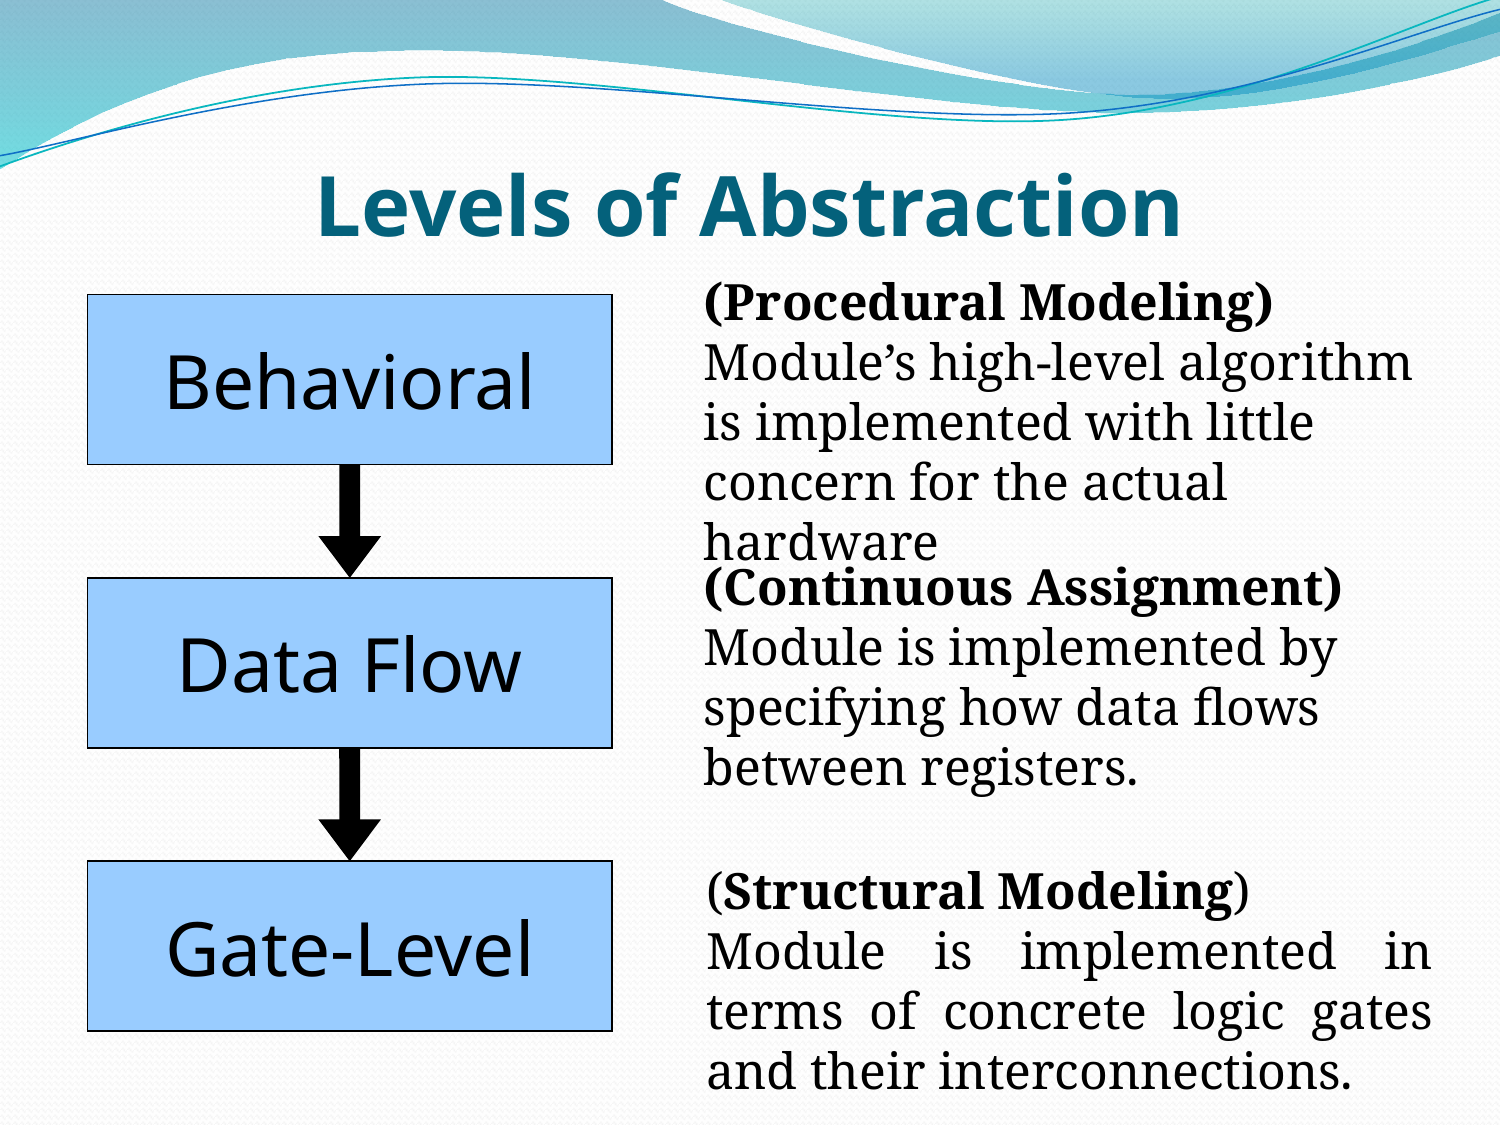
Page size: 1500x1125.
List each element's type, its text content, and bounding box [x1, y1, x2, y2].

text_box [87, 546, 1448, 862]
text_box Gate-Level [87, 872, 612, 1032]
text_box (Structural Modeling) Module is implemented in terms of concrete logic gates and their interconnections. [689, 869, 1450, 1108]
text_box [87, 262, 1449, 548]
title Levels of Abstraction [75, 125, 1425, 254]
